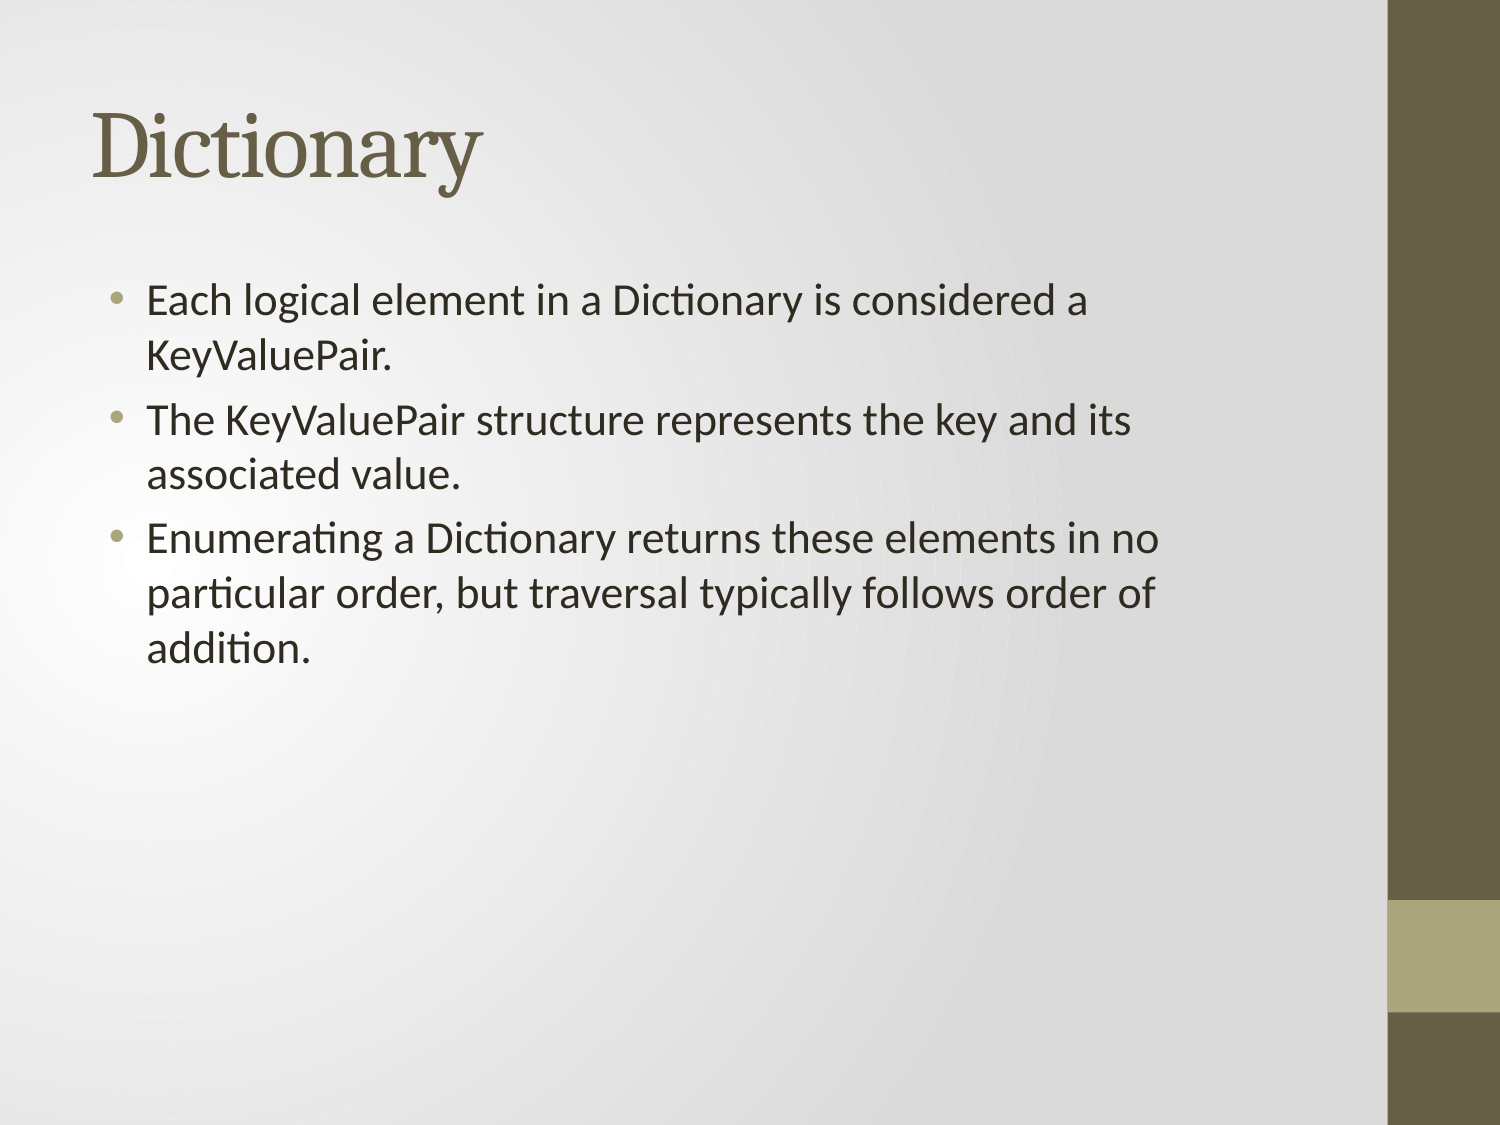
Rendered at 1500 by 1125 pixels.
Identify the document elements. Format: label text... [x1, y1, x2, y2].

list Each logical element in a Dictionary is considered a KeyValuePair. The KeyValuePair structure represents the key and its associated value. Enumerating a Dictionary returns these elements in no particular order, but traversal typically follows order of addition. [75, 262, 1325, 1050]
title Dictionary [75, 45, 1325, 233]
